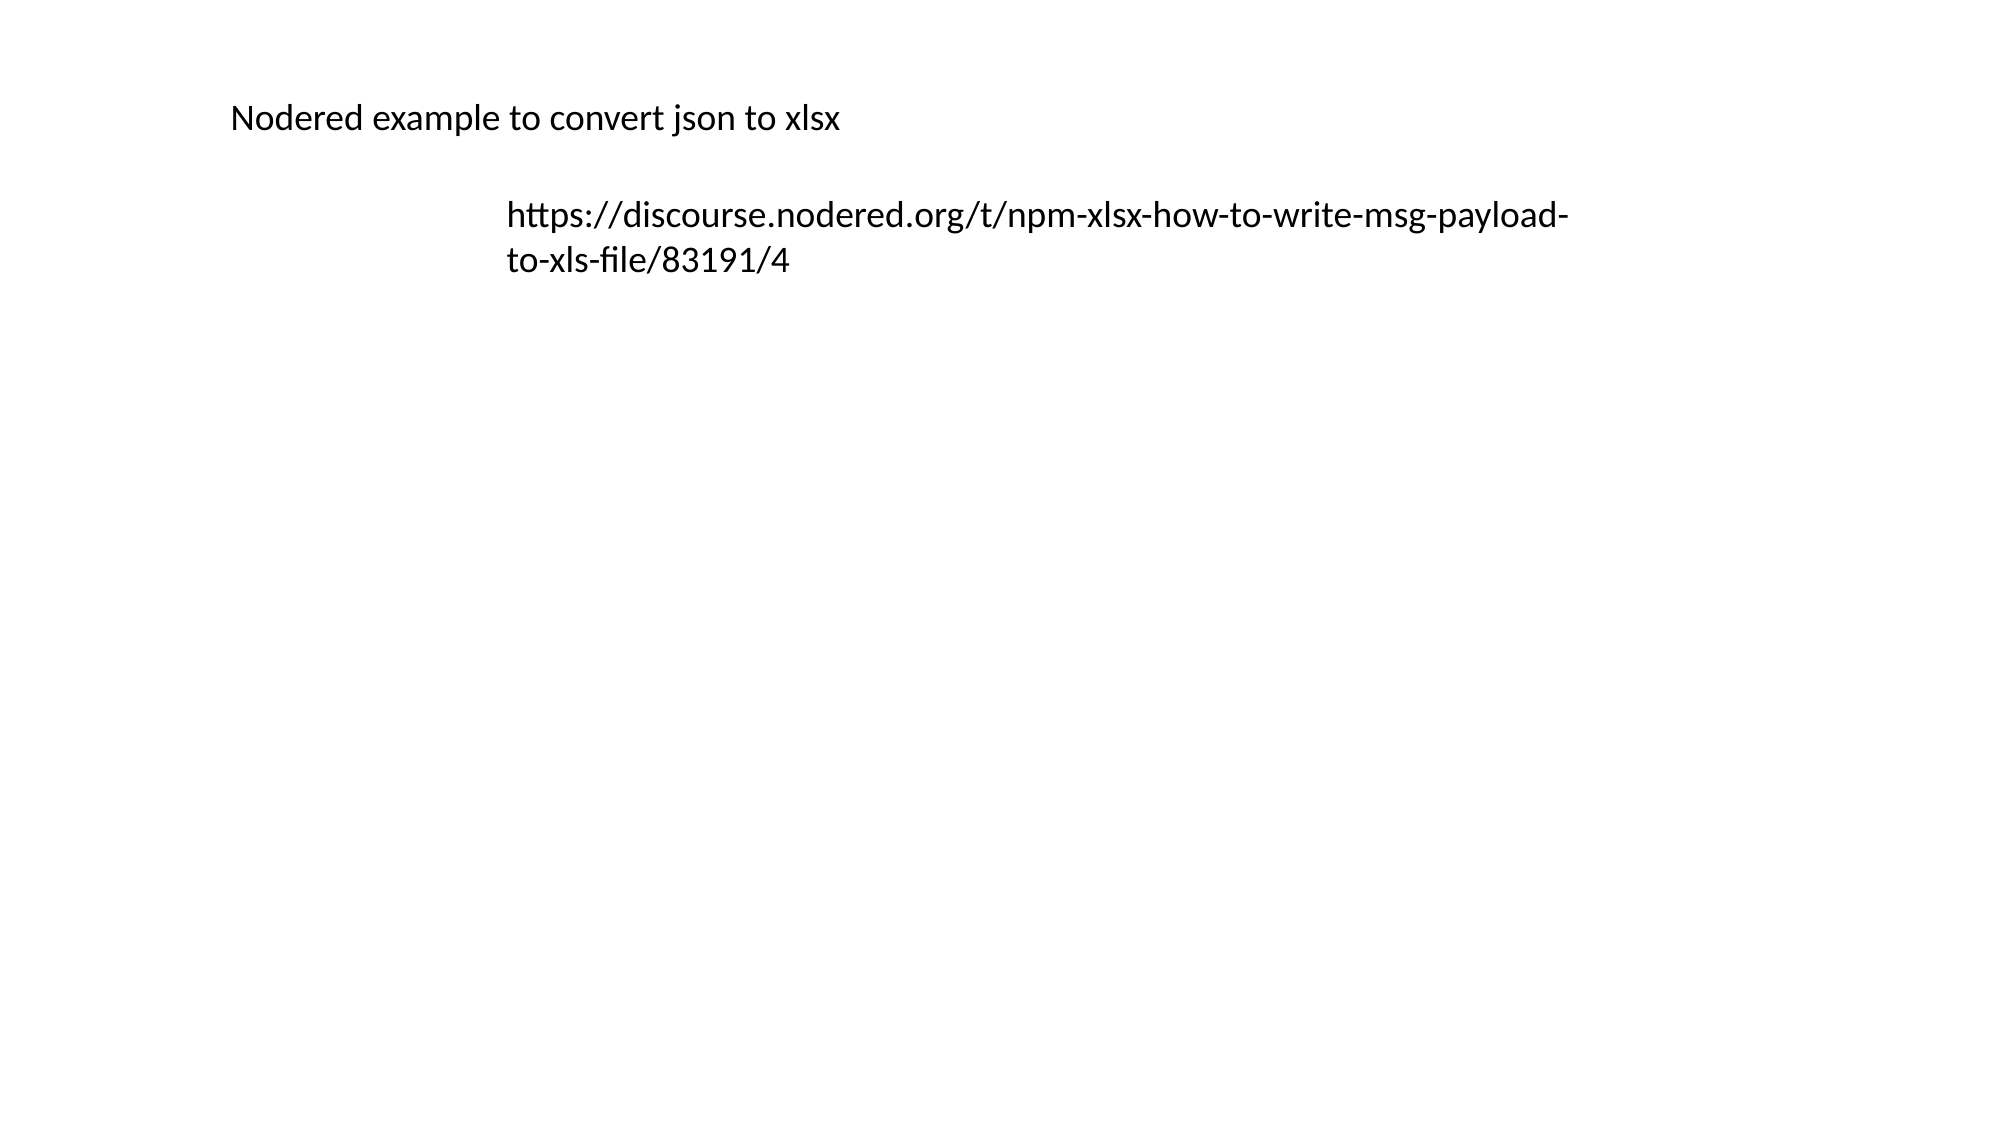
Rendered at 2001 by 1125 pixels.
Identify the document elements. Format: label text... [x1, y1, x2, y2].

text_box https://discourse.nodered.org/t/npm-xlsx-how-to-write-msg-payload-to-xls-file/83191/4 [491, 182, 1589, 288]
text_box Nodered example to convert json to xlsx [215, 85, 1806, 146]
